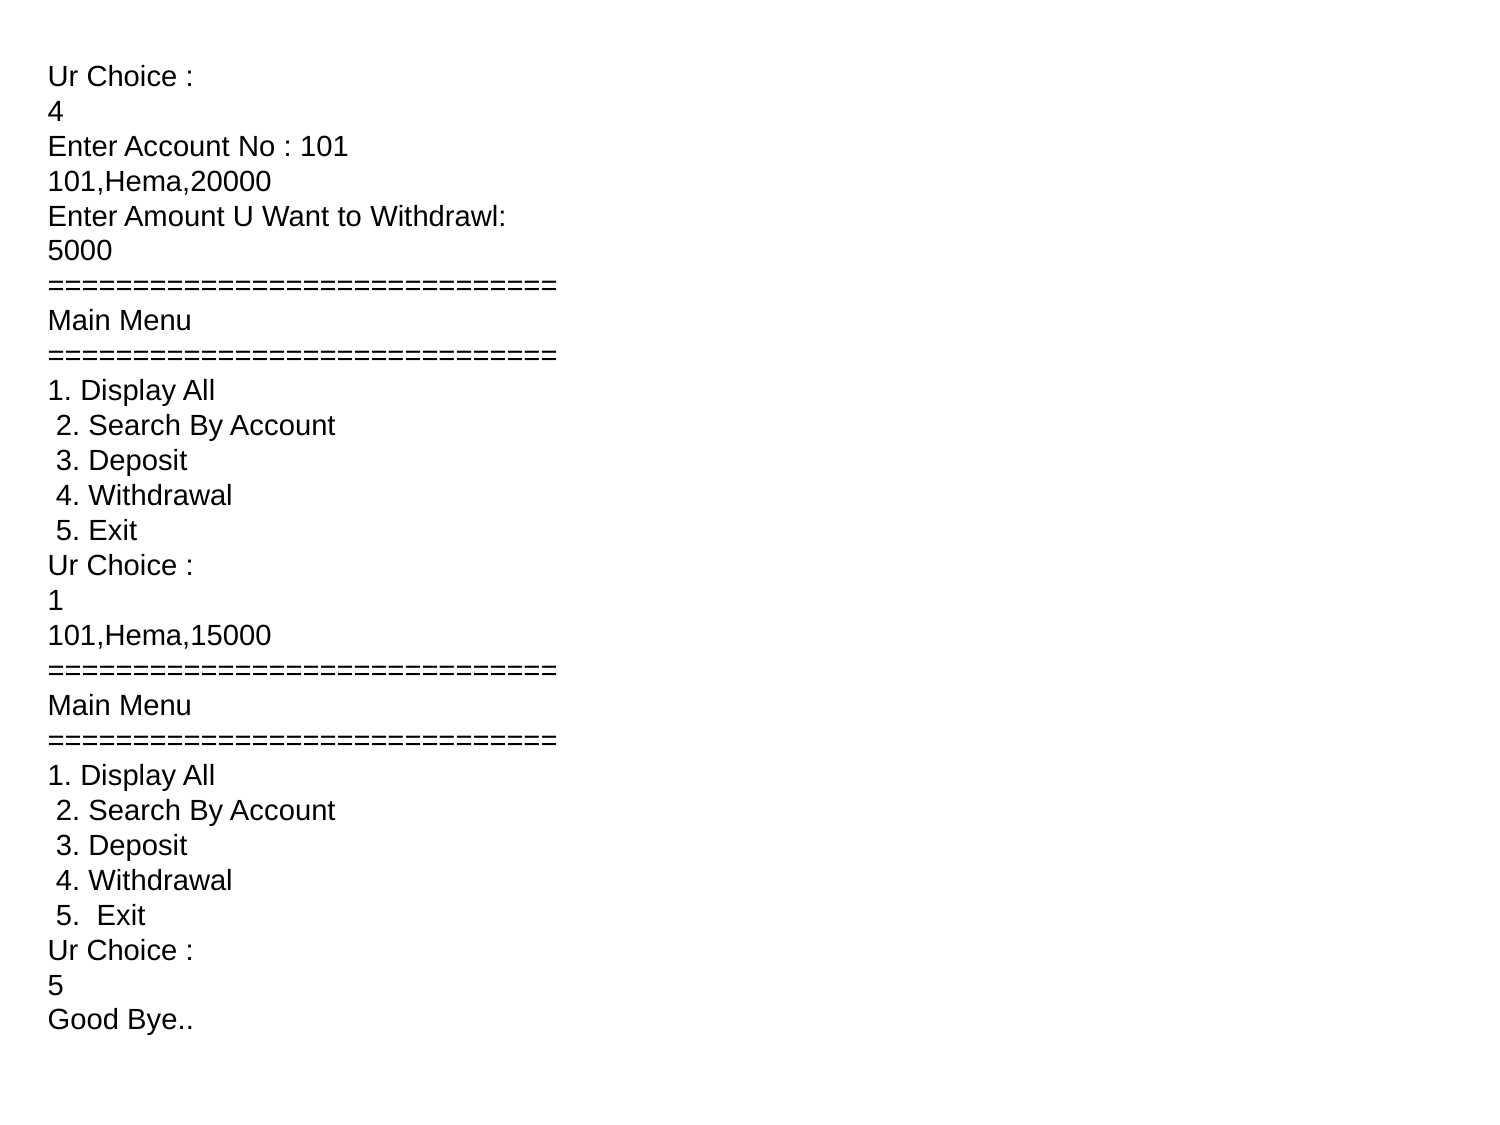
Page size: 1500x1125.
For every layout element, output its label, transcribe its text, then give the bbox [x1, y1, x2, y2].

text_box Ur Choice : 4 Enter Account No : 101 101,Hema,20000 Enter Amount U Want to Withdrawl: 5000 ============================== Main Menu ============================== 1. Display All 2. Search By Account 3. Deposit 4. Withdrawal 5. Exit Ur Choice : 1 101,Hema,15000 ============================== Main Menu ============================== 1. Display All 2. Search By Account 3. Deposit 4. Withdrawal 5. Exit Ur Choice : 5 Good Bye.. [32, 49, 1083, 1114]
